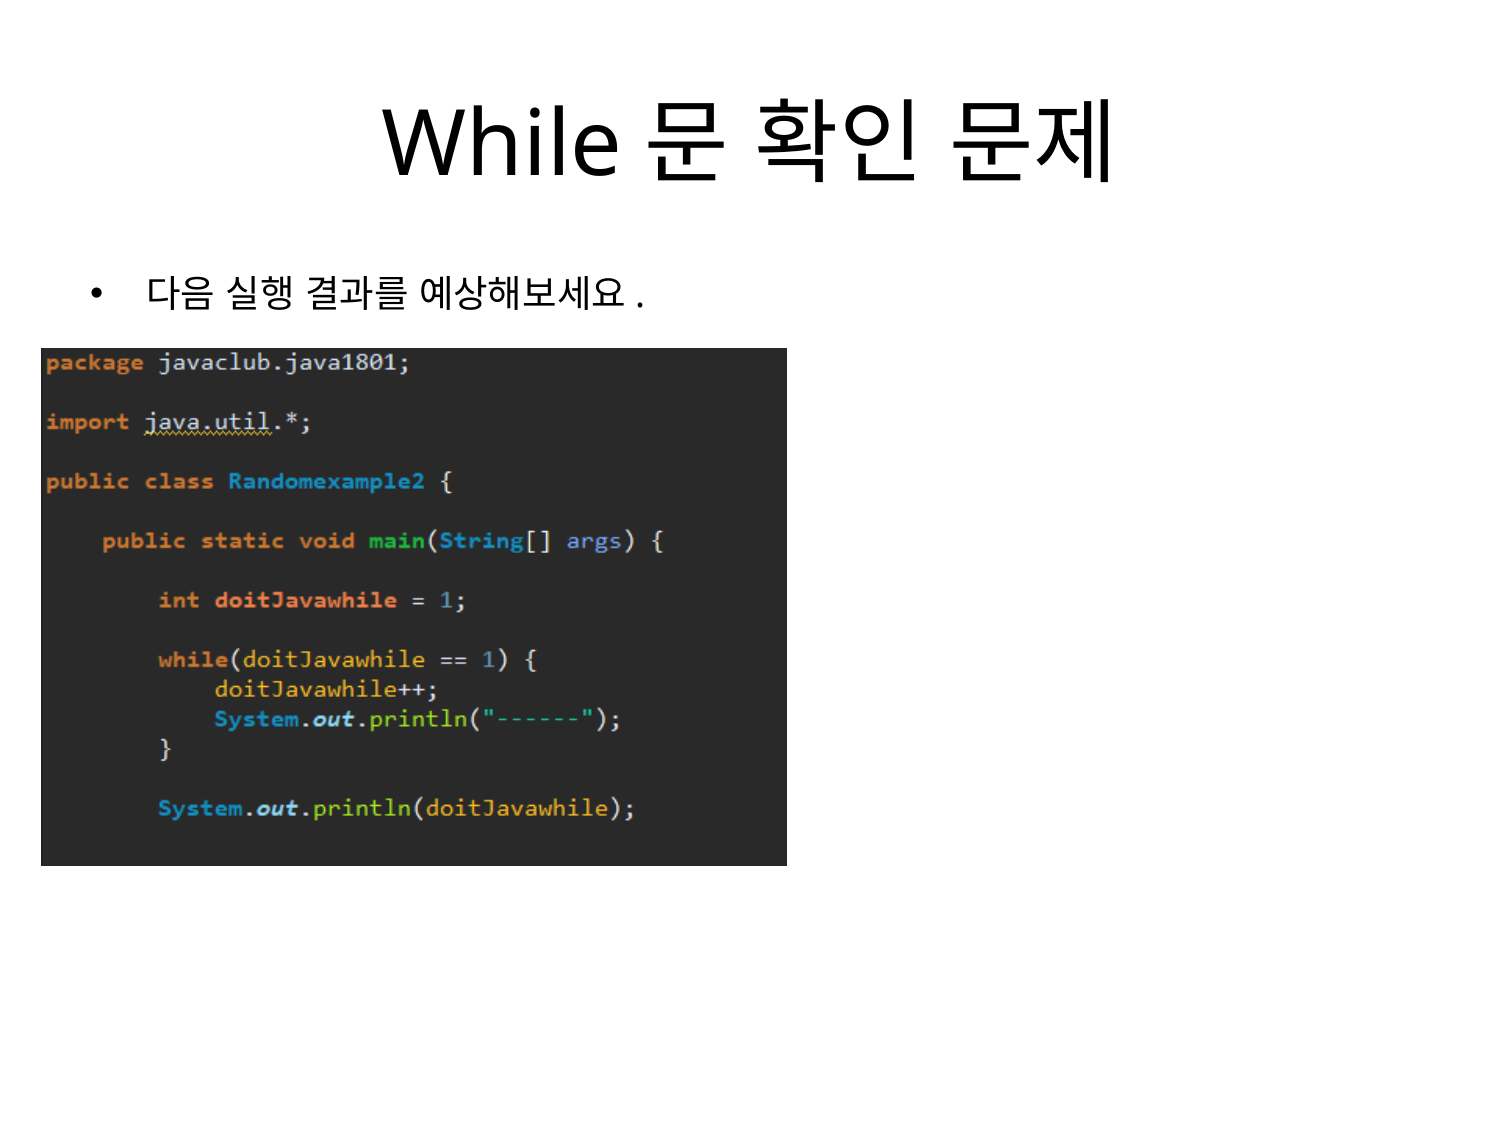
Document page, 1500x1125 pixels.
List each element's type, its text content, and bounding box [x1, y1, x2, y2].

title While문 확인 문제 [75, 45, 1425, 233]
picture [40, 348, 787, 867]
list 다음 실행 결과를 예상해보세요. [75, 262, 738, 347]
